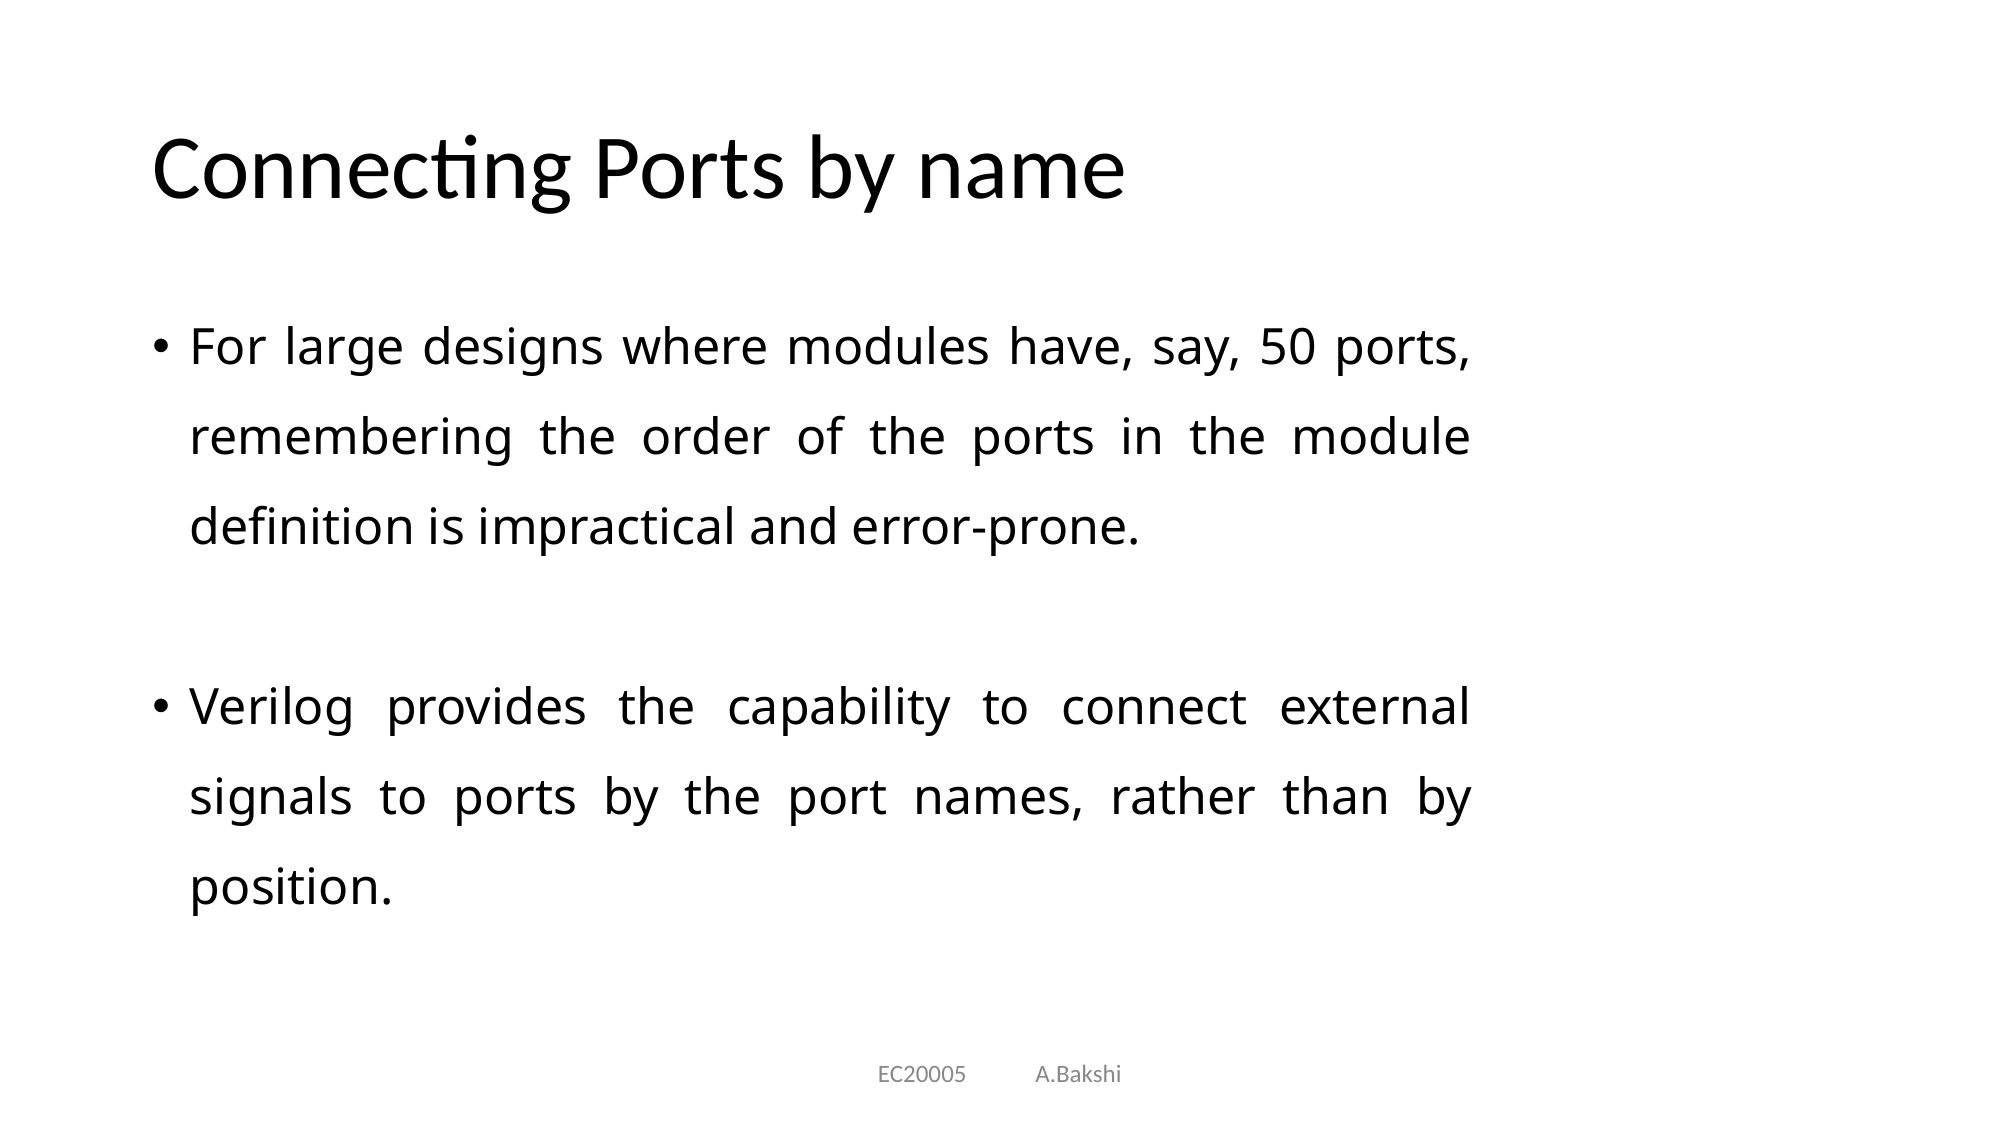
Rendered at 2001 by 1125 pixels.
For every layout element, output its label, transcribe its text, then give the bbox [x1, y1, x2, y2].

footer EC20005 A.Bakshi [662, 1042, 1338, 1103]
text_box For large designs where modules have, say, 50 ports, remembering the order of the ports in the module definition is impractical and error-prone. Verilog provides the capability to connect external signals to ports by the port names, rather than by position. [137, 277, 1488, 1020]
title Connecting Ports by name [137, 59, 1863, 278]
